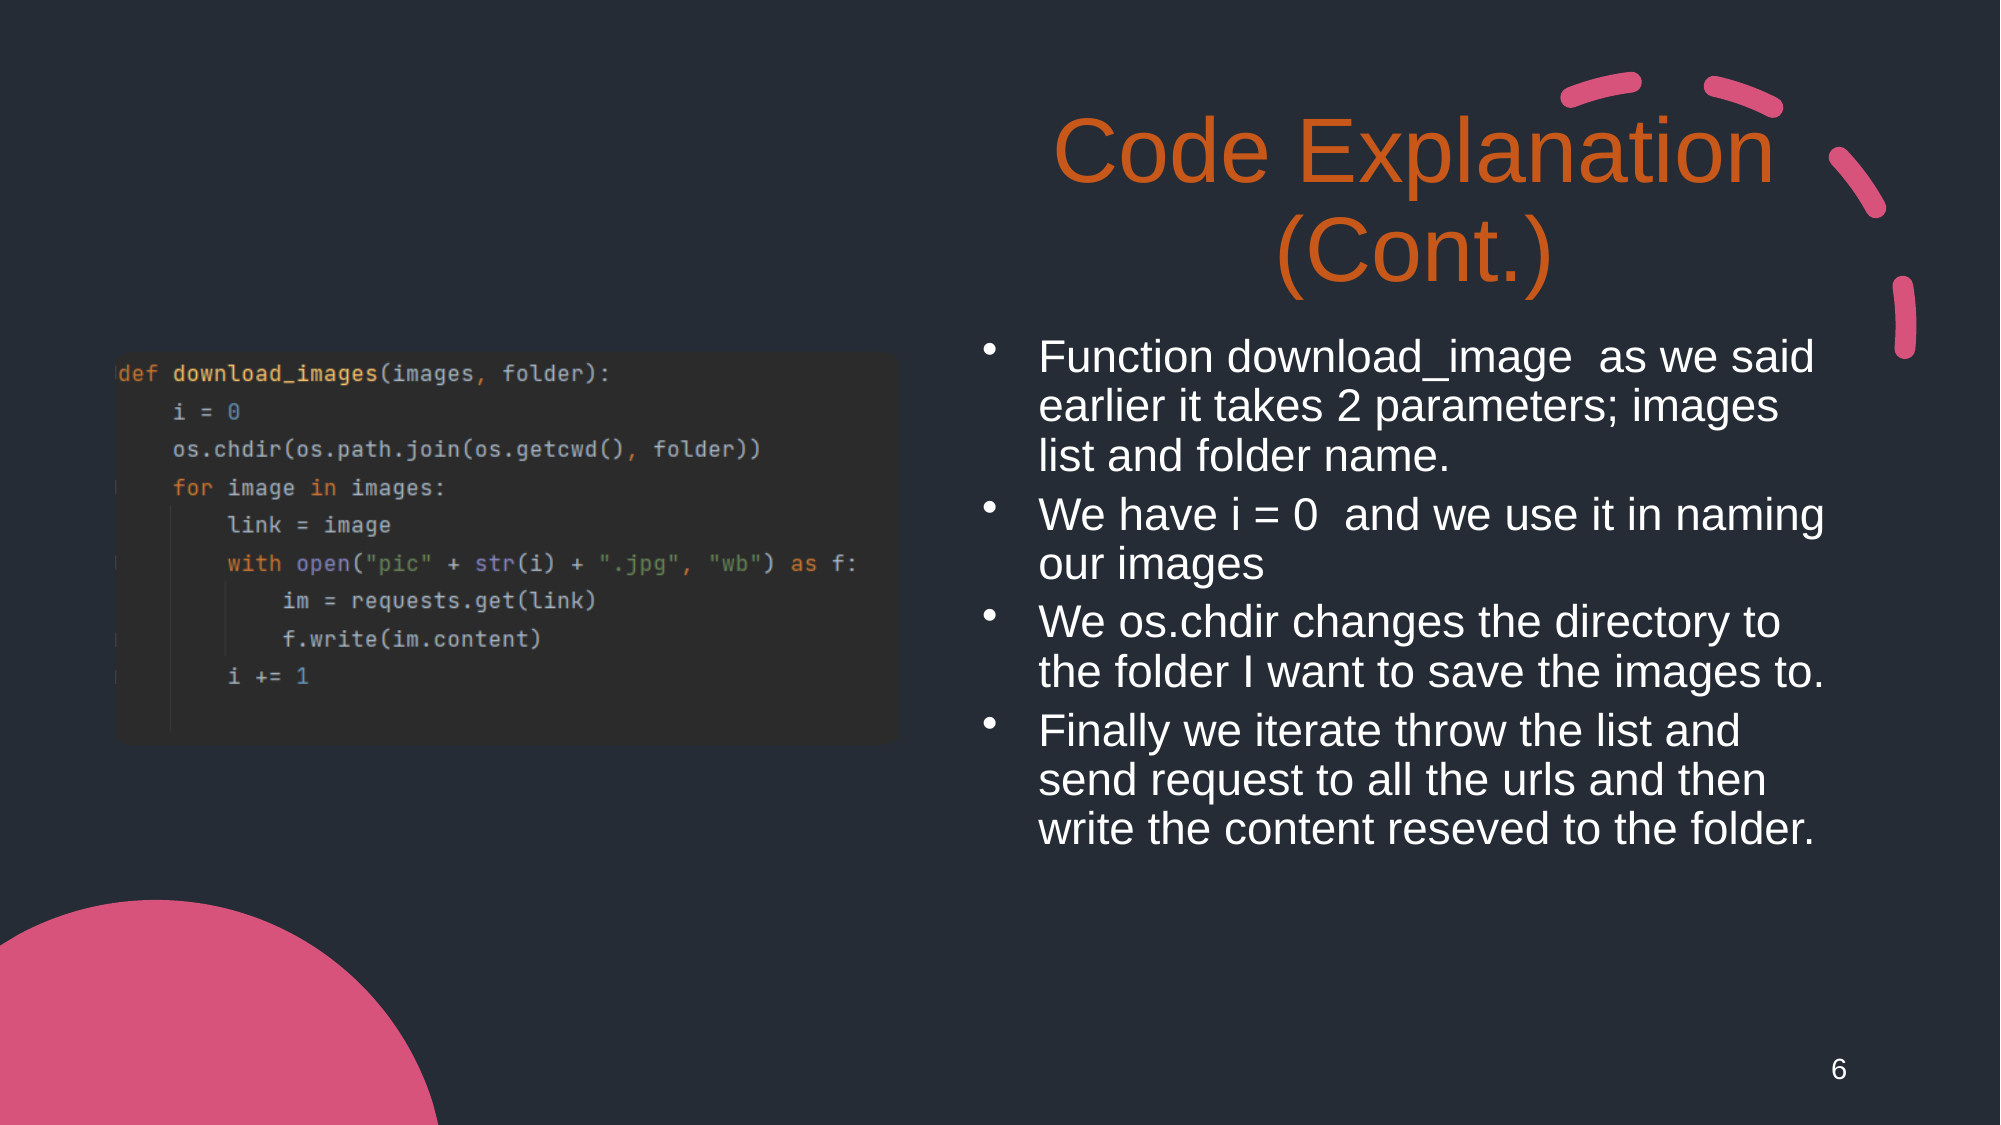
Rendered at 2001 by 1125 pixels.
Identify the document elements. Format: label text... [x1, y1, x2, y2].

picture [115, 351, 900, 746]
title Code Explanation (Cont.) [967, 93, 1863, 311]
text_box [1654, 185, 1907, 350]
text_box [0, 0, 2000, 1125]
list Function download_image as we said earlier it takes 2 parameters; images list and folder name. We have i = 0 and we use it in naming our images We os.chdir changes the directory to the folder I want to save the images to. Finally we iterate throw the list and send request to all the urls and then write the content reseved to the folder. [967, 325, 1863, 1014]
slide_number 6 [1412, 1042, 1863, 1103]
text_box [1583, 79, 1741, 93]
text_box [0, 898, 440, 1125]
